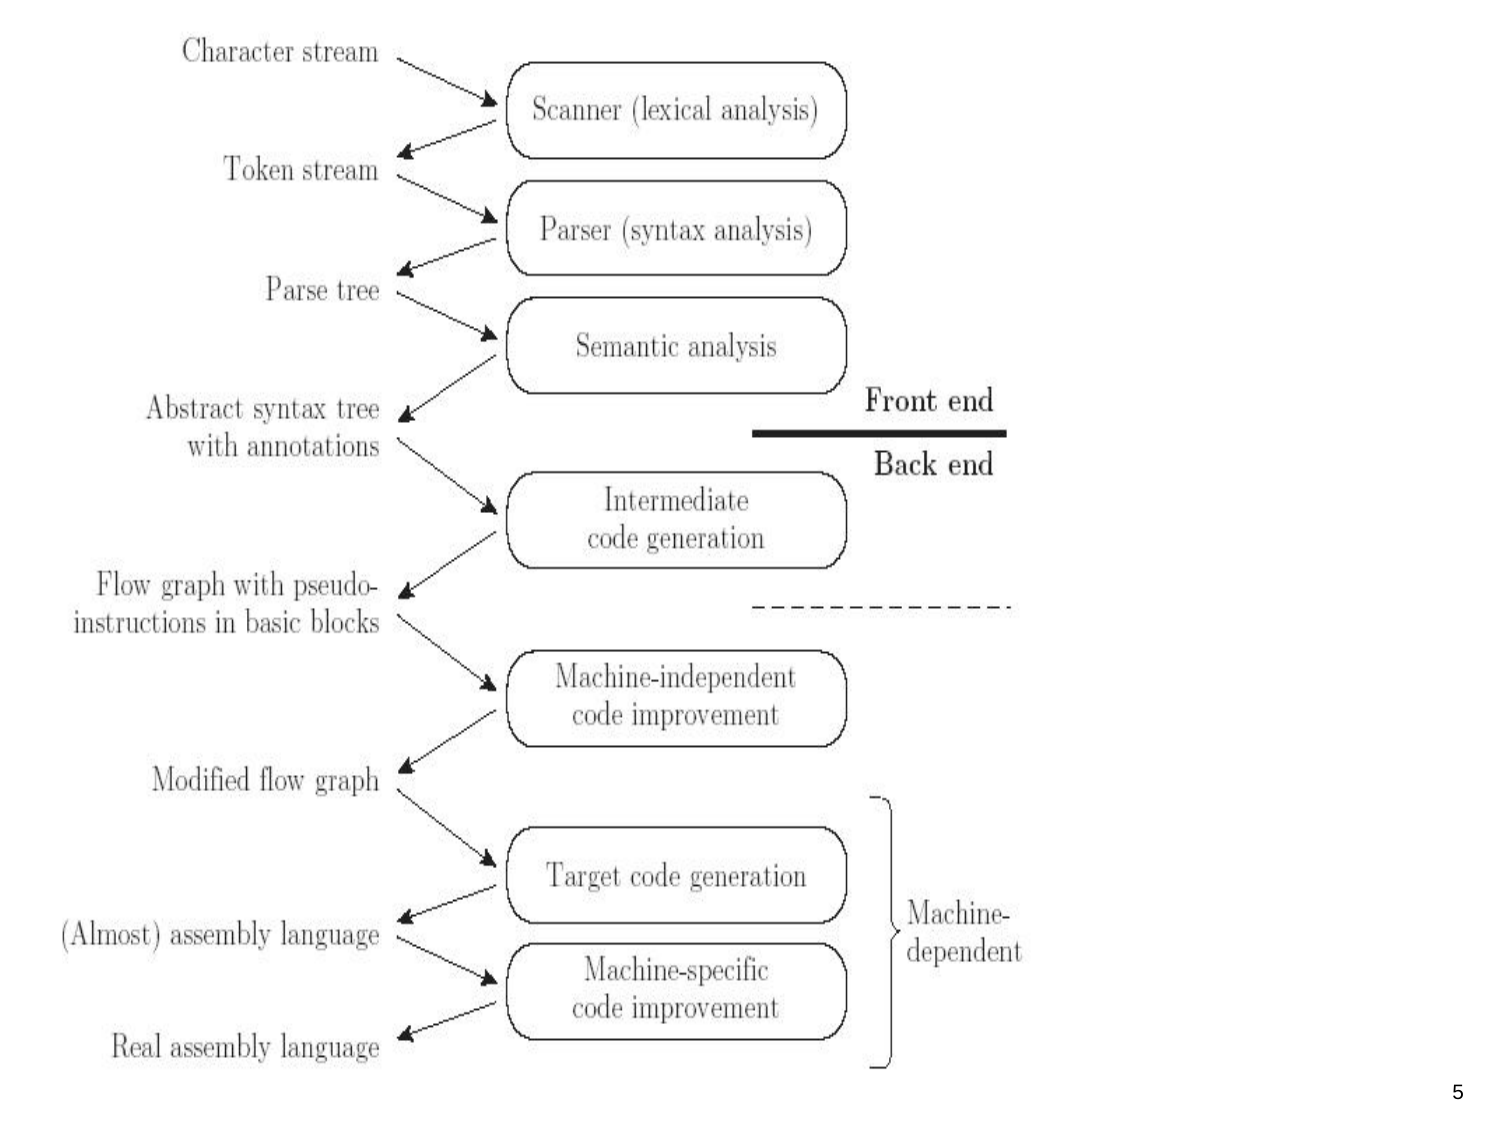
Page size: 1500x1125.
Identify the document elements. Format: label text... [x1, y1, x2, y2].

slide_number 5 [1418, 1051, 1479, 1112]
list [62, 1, 1288, 1125]
